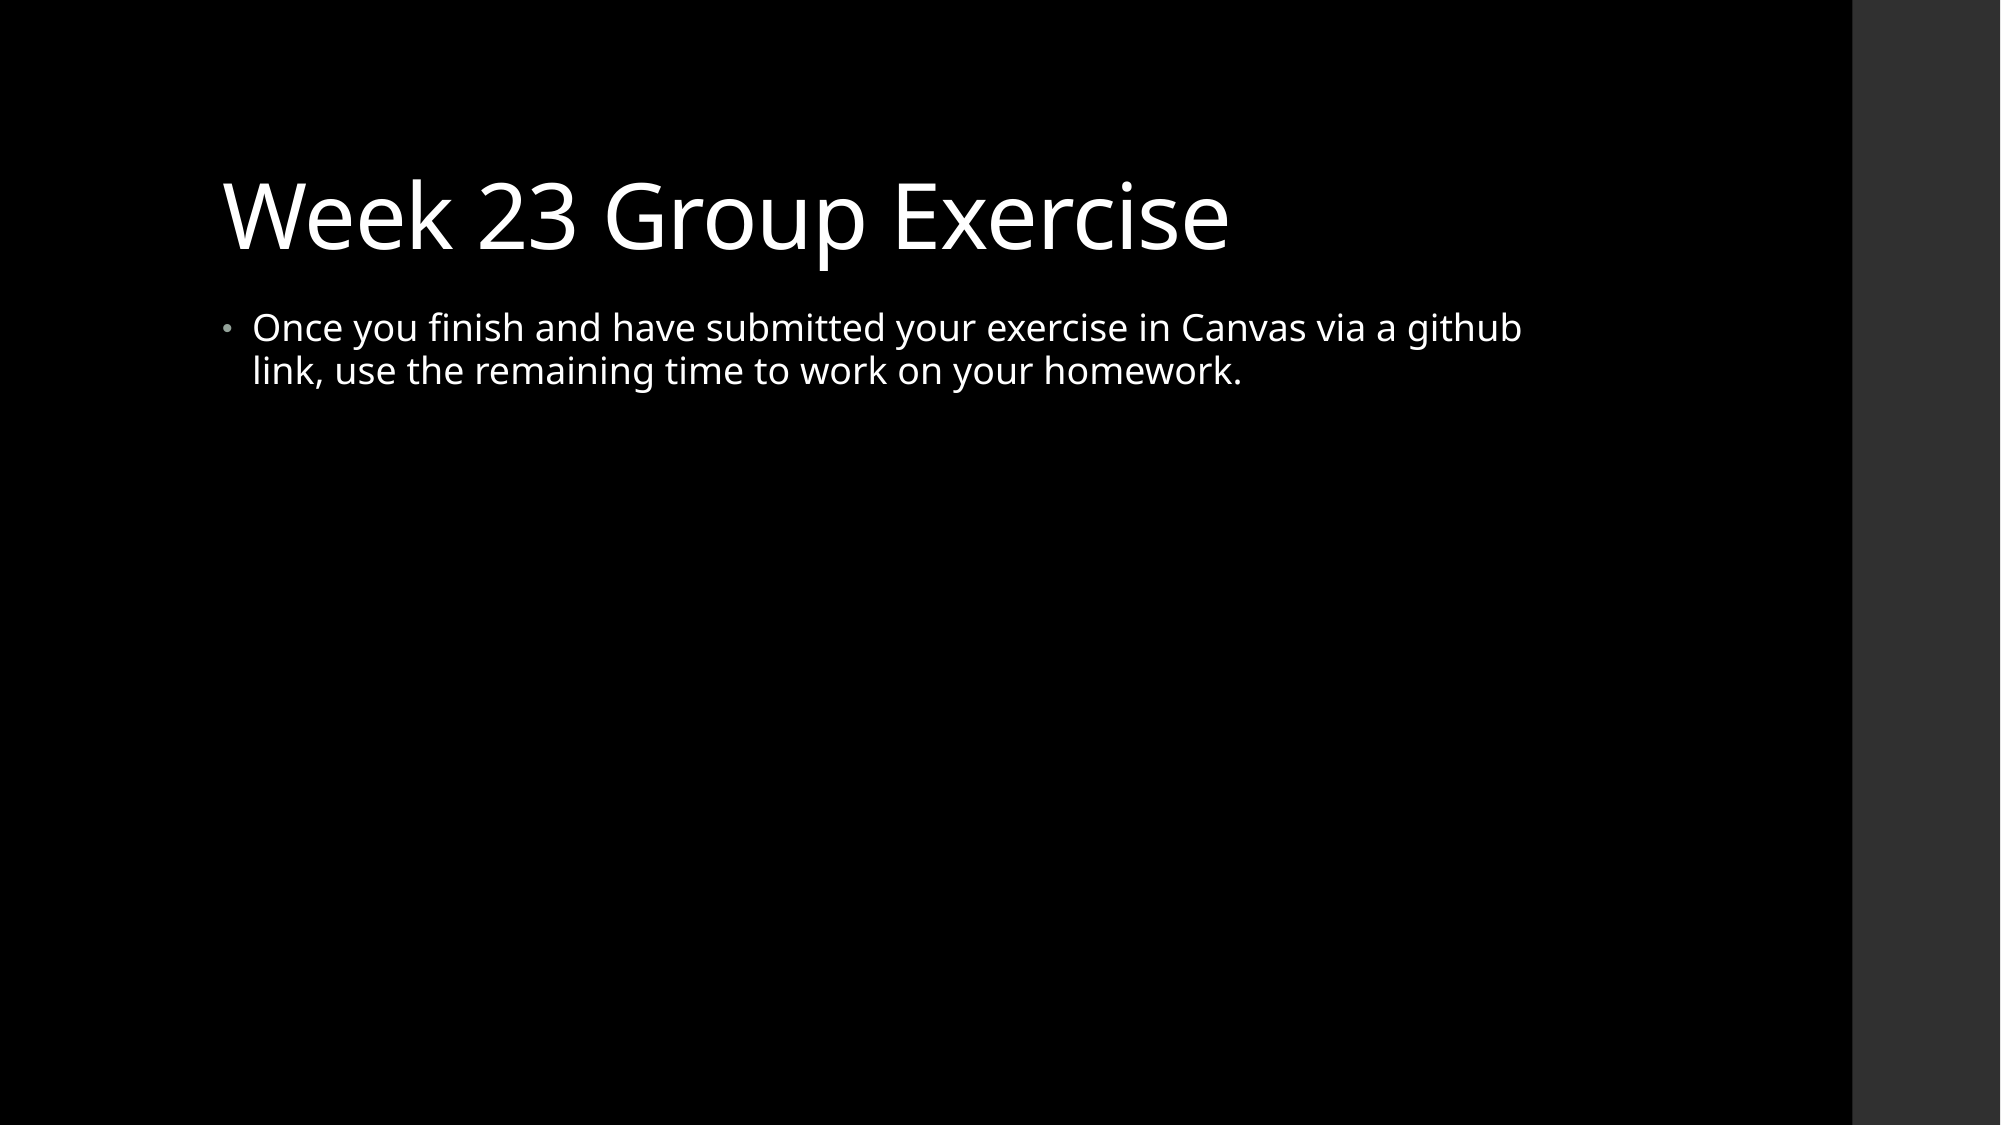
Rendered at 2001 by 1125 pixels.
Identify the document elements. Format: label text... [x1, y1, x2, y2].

list Once you finish and have submitted your exercise in Canvas via a github link, use the remaining time to work on your homework. [206, 299, 1617, 1014]
title Week 23 Group Exercise [206, 60, 1797, 278]
